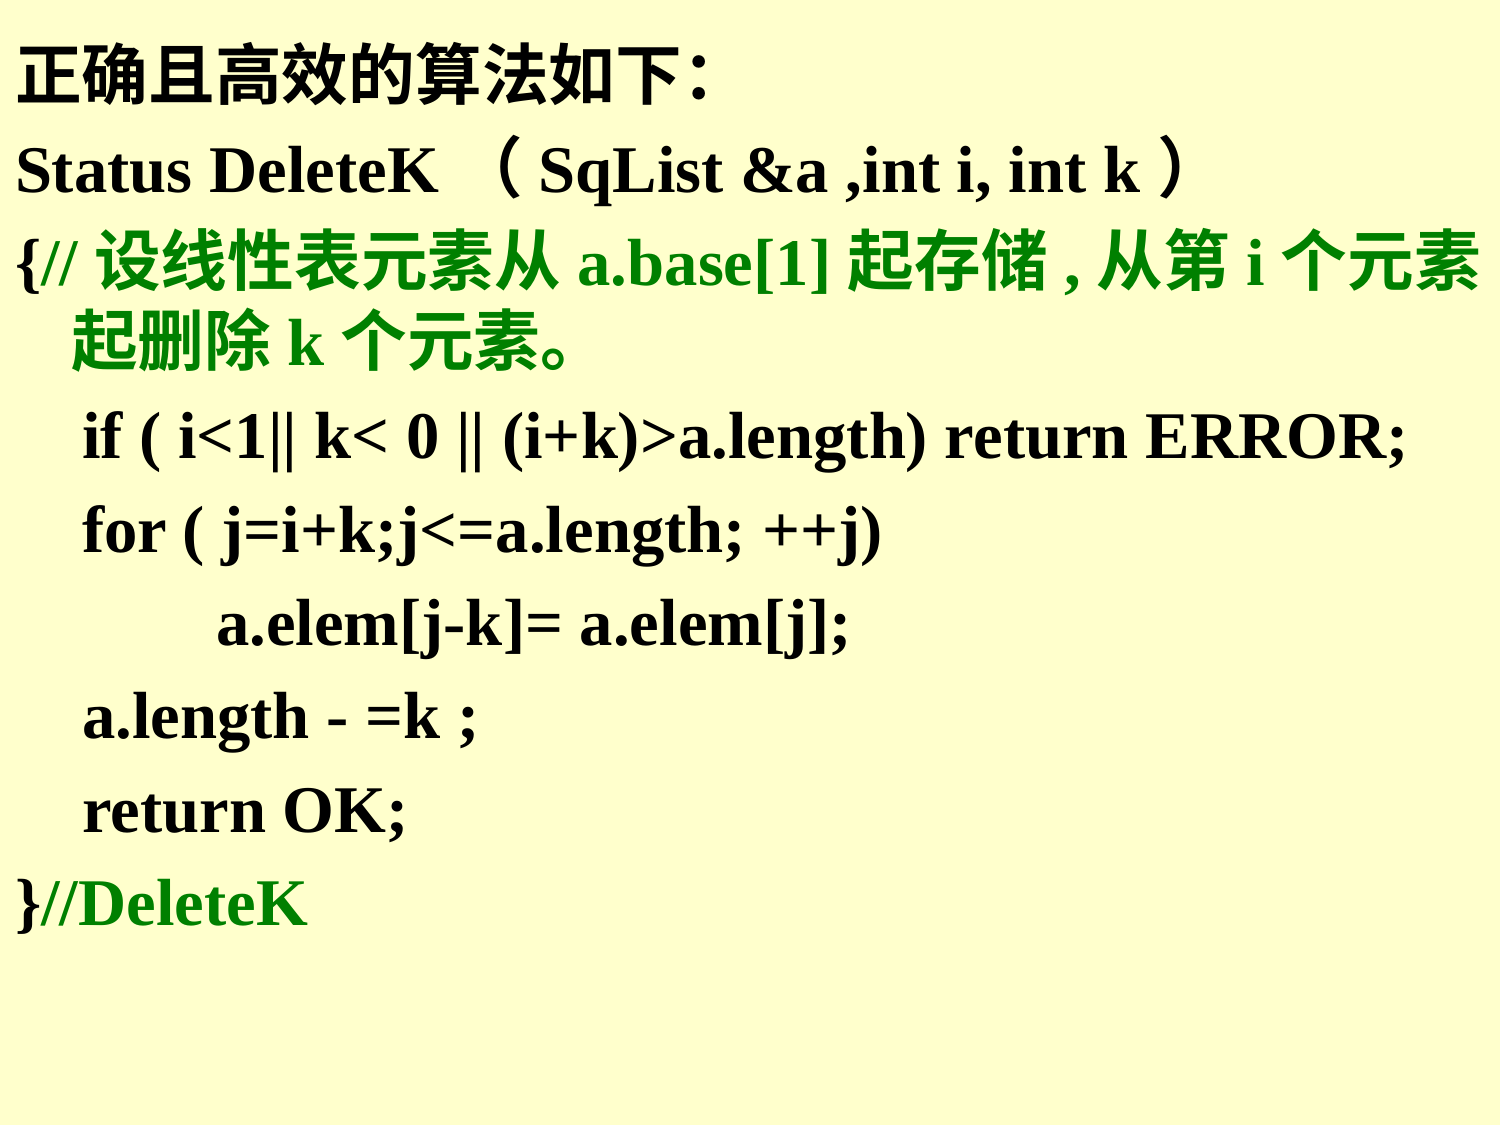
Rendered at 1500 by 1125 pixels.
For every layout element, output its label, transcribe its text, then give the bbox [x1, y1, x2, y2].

list 正确且高效的算法如下： Status DeleteK（SqList &a ,int i, int k） {//设线性表元素从a.base[1]起存储,从第i个元素起删除k个元素。 if ( i<1|| k< 0 || (i+k)>a.length) return ERROR; for ( j=i+k;j<=a.length; ++j) a.elem[j-k]= a.elem[j]; a.length - =k ; return OK; }//DeleteK [0, 24, 1500, 1125]
